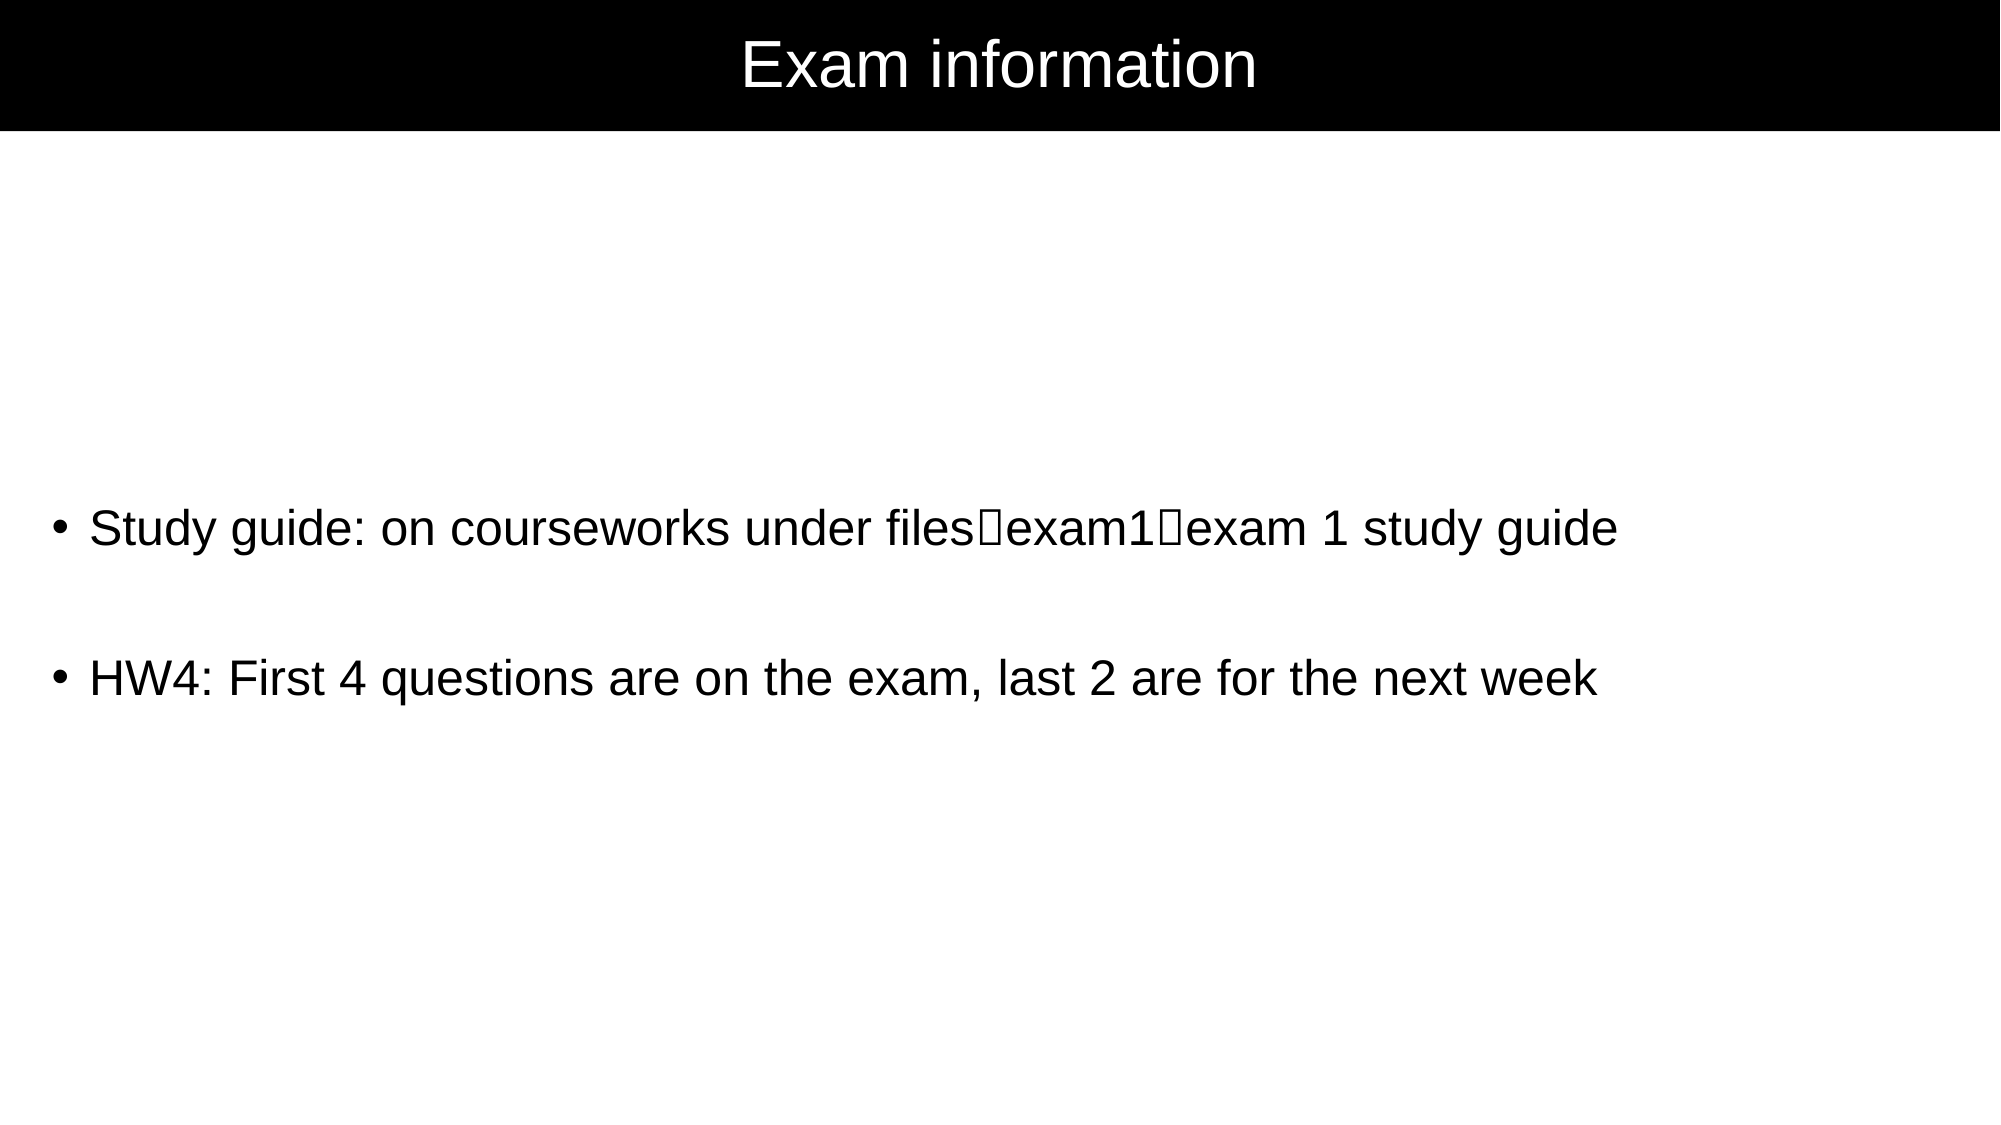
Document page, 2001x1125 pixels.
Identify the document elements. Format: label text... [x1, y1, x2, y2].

list Study guide: on courseworks under filesexam1exam 1 study guide HW4: First 4 questions are on the exam, last 2 are for the next week [36, 189, 1964, 1096]
title Exam information [0, 0, 2000, 132]
